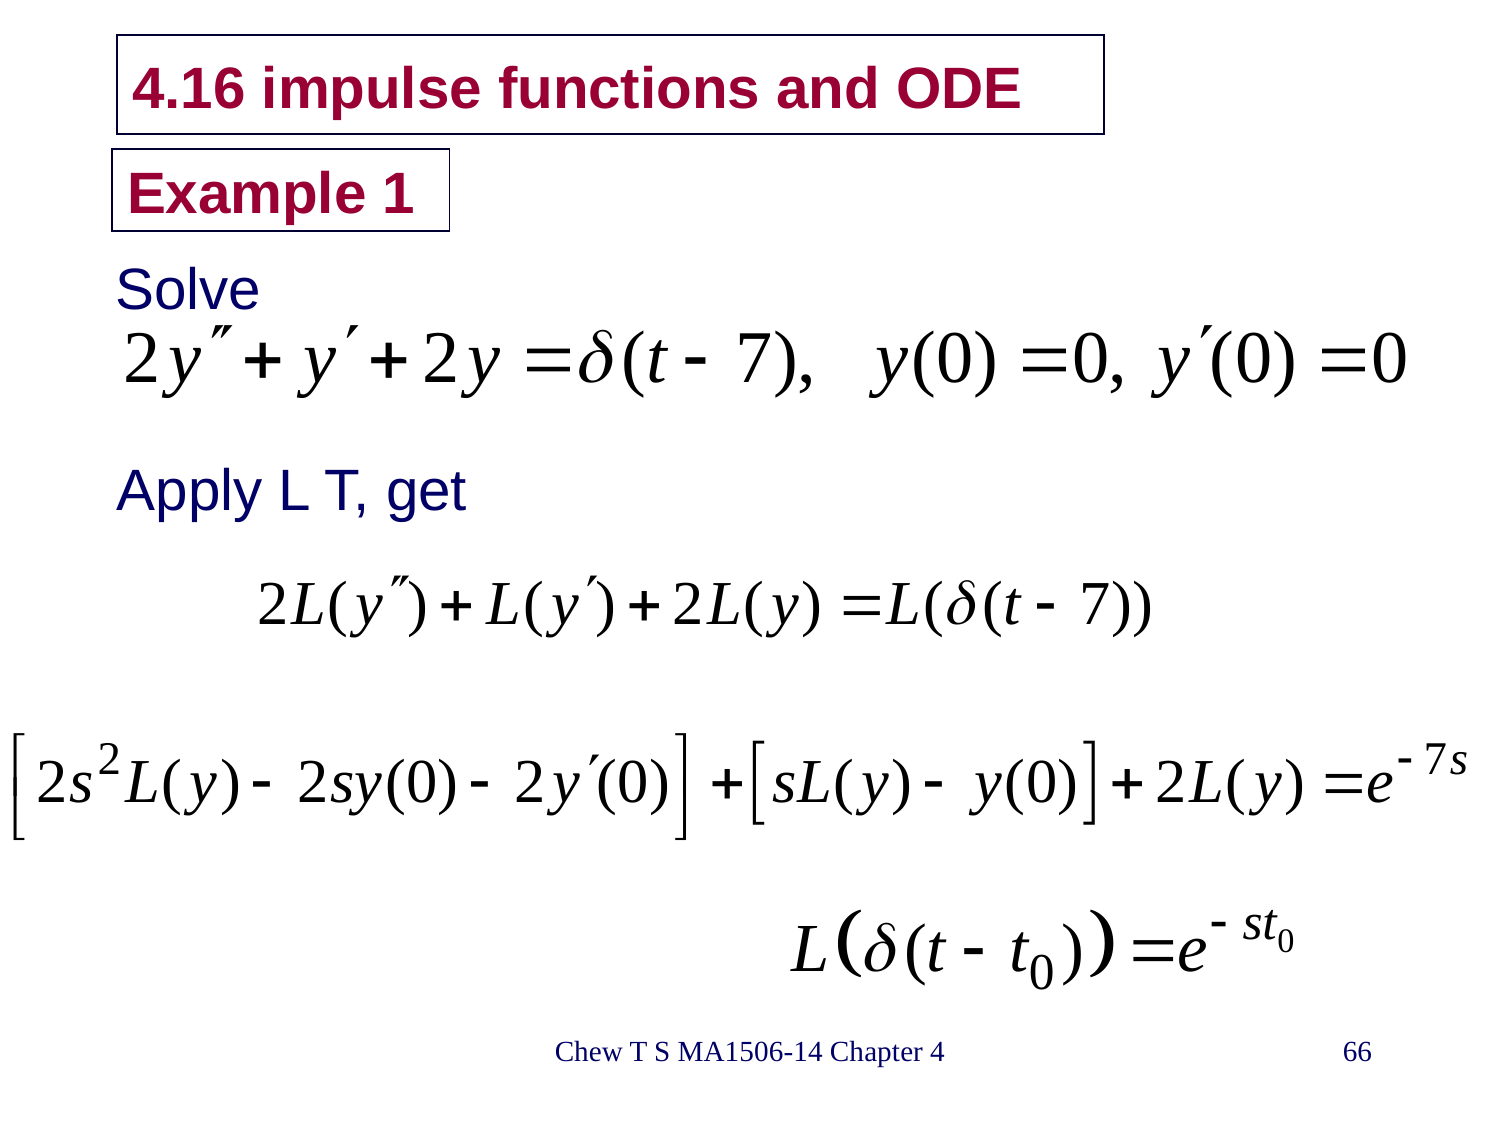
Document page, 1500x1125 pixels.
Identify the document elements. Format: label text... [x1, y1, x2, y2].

slide_number 66 [1074, 1024, 1388, 1101]
text_box Apply L T, get [102, 444, 497, 530]
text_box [5, 727, 1473, 847]
text_box 4.16 impulse functions and ODE [117, 35, 1105, 135]
list Solve [100, 243, 308, 324]
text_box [785, 892, 1303, 1002]
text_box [111, 314, 1420, 414]
footer Chew T S MA1506-14 Chapter 4 [512, 1024, 988, 1101]
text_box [253, 573, 1157, 644]
title Example 1 [111, 148, 450, 232]
